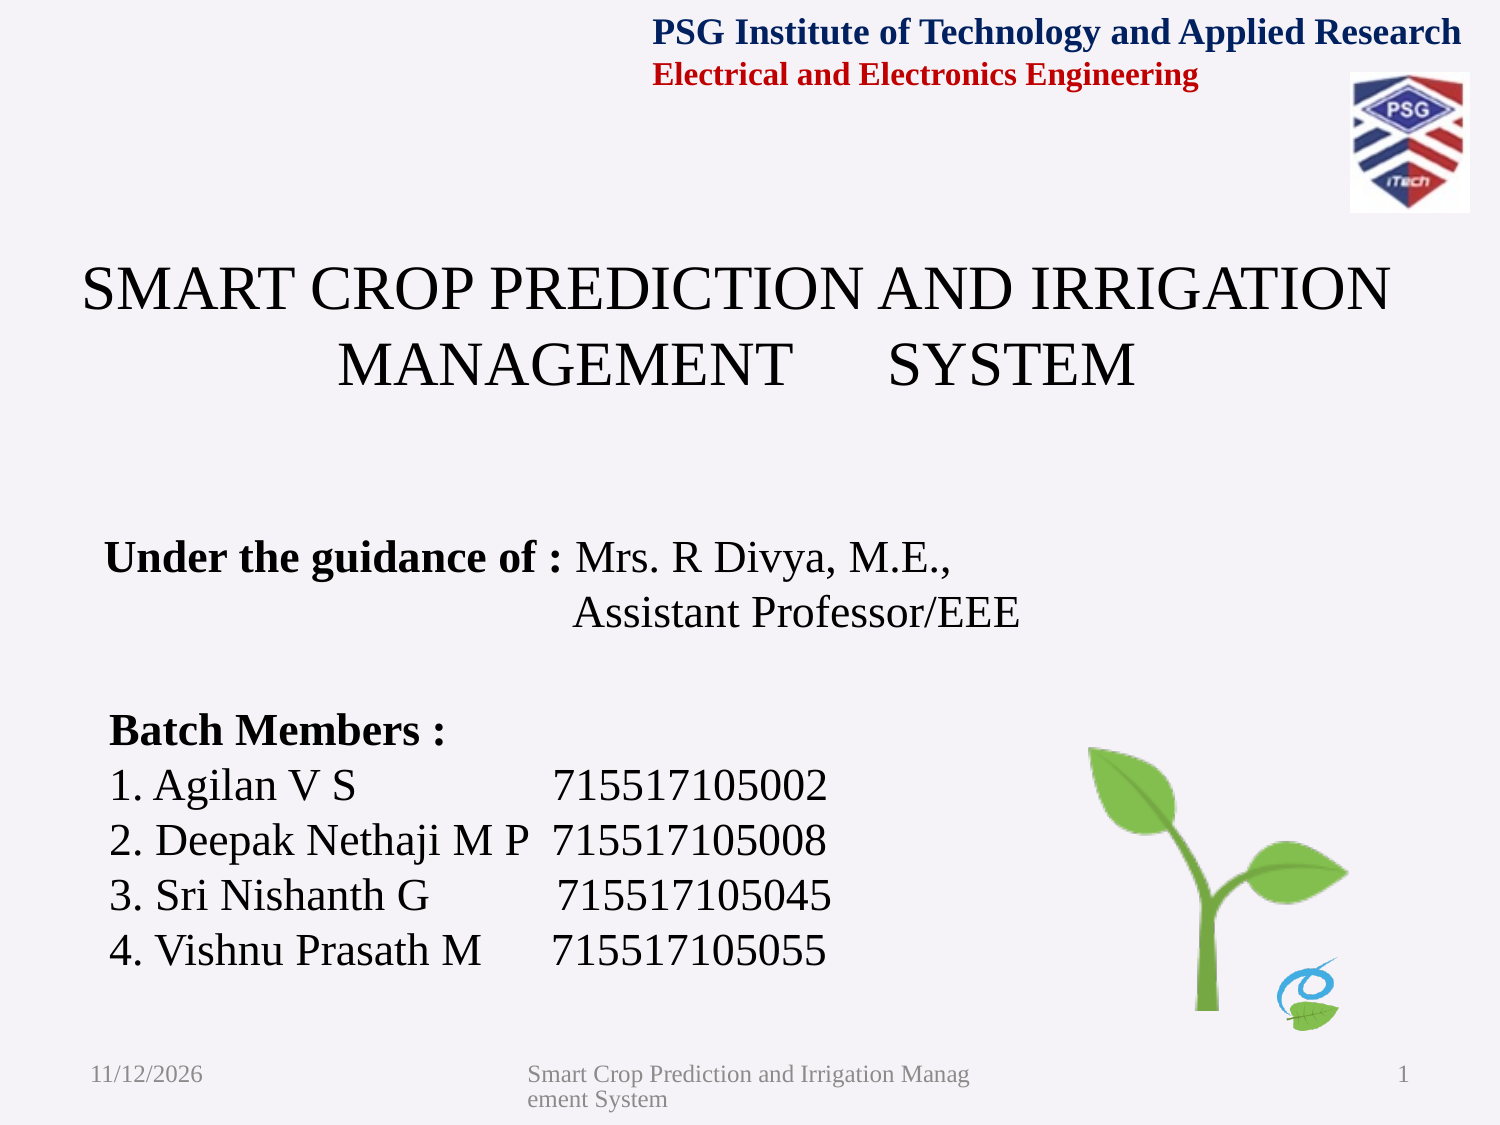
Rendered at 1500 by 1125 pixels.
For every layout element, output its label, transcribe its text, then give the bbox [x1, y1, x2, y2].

list Under the guidance of : Mrs. R Divya, M.E., Assistant Professor/EEE [88, 519, 1439, 646]
picture [1350, 72, 1470, 213]
title SMART CROP PREDICTION AND IRRIGATION MANAGEMENT SYSTEM [62, 162, 1413, 482]
picture [1085, 743, 1353, 1033]
text_box Batch Members : 1. Agilan V S 715517105002 2. Deepak Nethaji M P 715517105008 3. Sri Nishanth G 715517105045 4. Vishnu Prasath M 715517105055 [94, 692, 1433, 983]
slide_number 1 [1074, 1042, 1425, 1103]
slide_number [75, 1042, 425, 1103]
footer Smart Crop Prediction and Irrigation Management System [512, 1042, 988, 1103]
